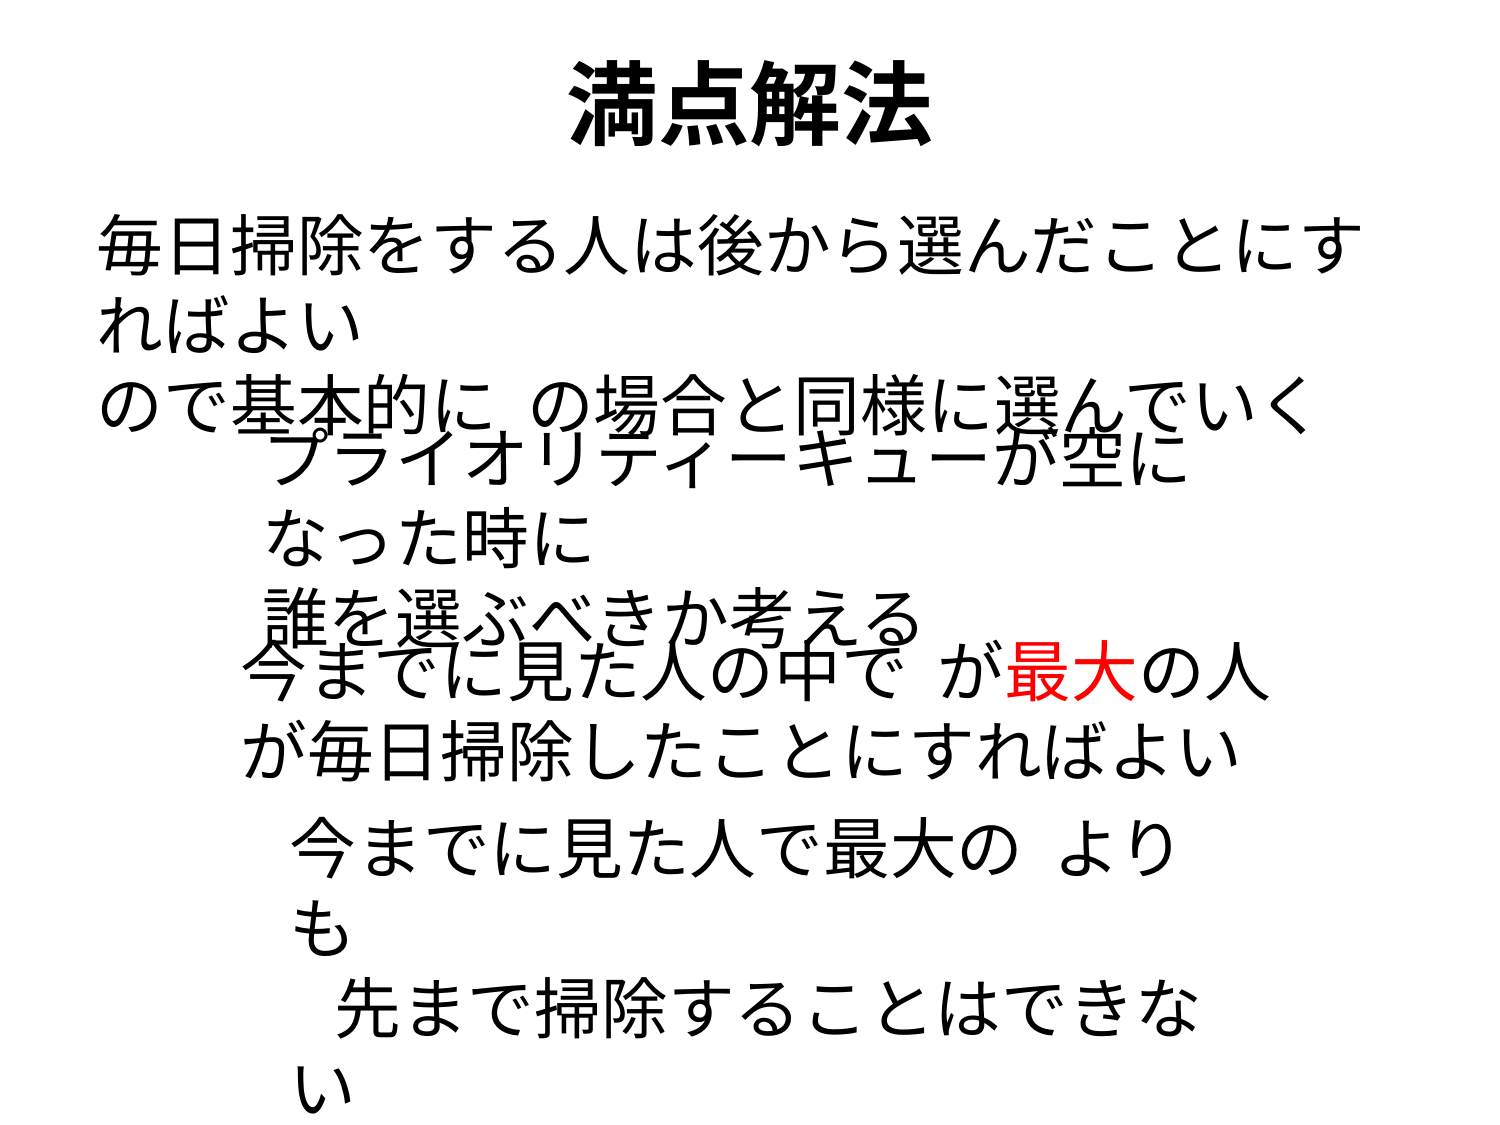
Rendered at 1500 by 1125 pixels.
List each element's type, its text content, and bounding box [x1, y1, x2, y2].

text_box プライオリティーキューが空になった時に 誰を選ぶべきか考える [247, 409, 1275, 664]
title 満点解法 [17, 19, 1483, 185]
